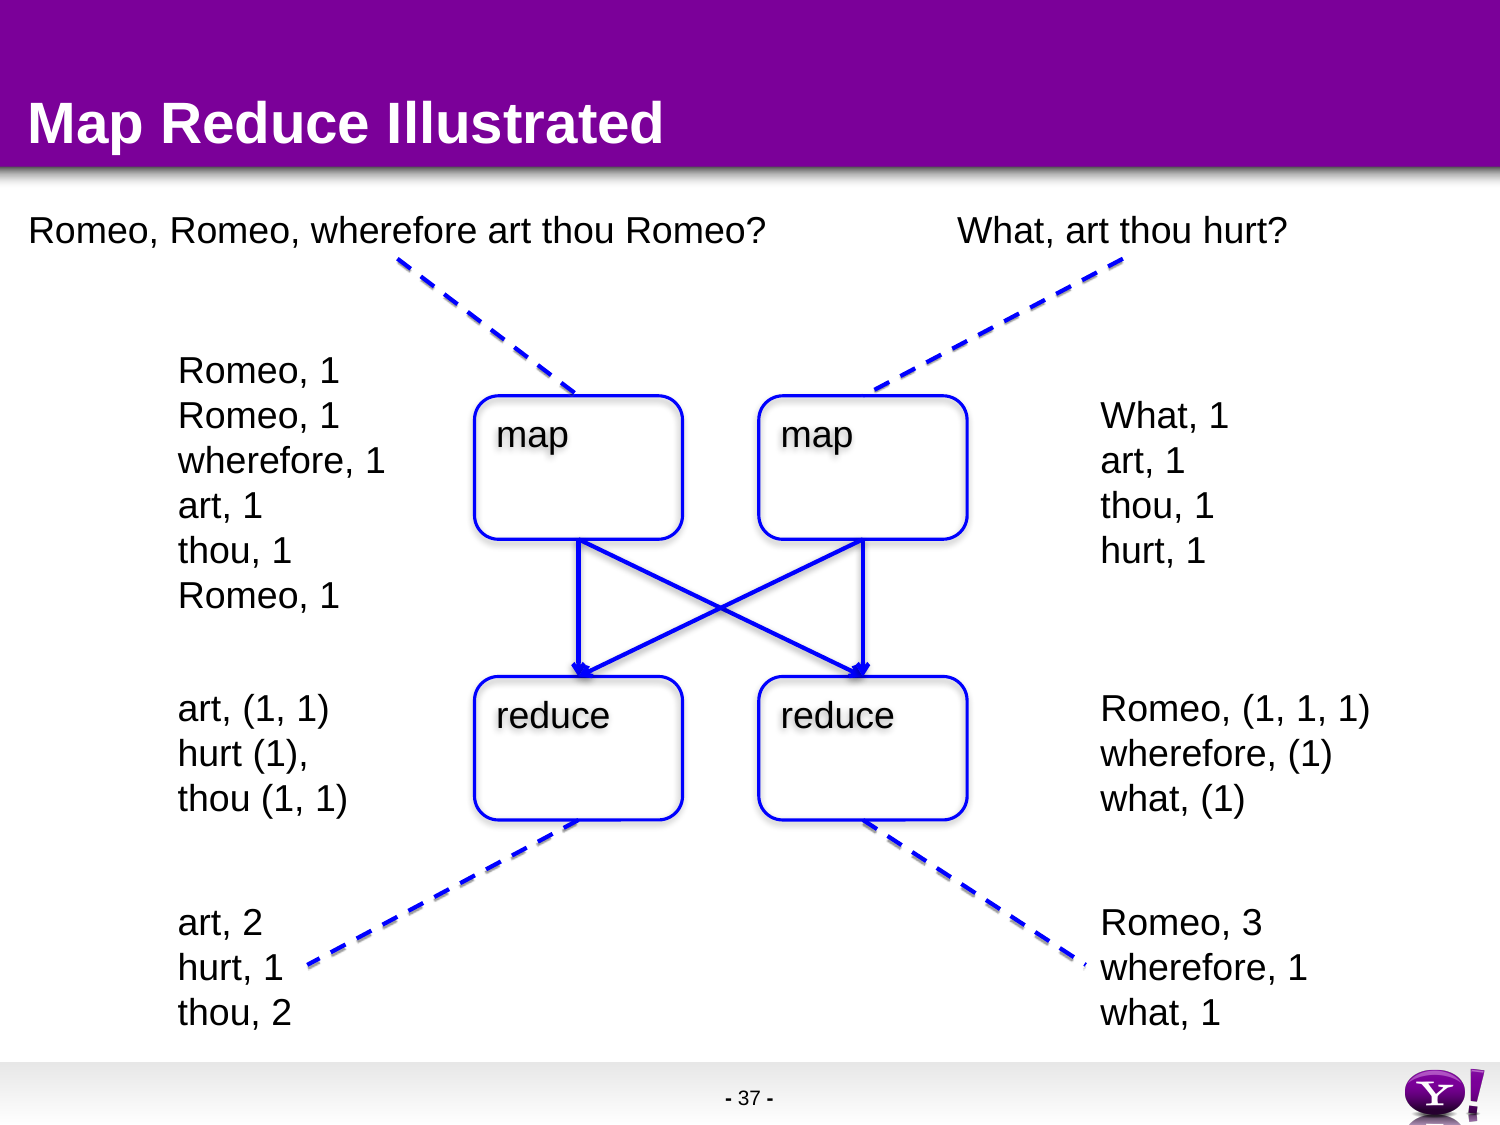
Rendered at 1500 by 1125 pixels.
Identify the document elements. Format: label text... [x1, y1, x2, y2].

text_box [651, 465, 790, 751]
picture [1399, 1066, 1488, 1125]
text_box reduce [473, 675, 684, 821]
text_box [397, 258, 579, 395]
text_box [862, 821, 1086, 966]
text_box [862, 258, 1124, 395]
text_box art, 2 hurt, 1 thou, 2 [162, 890, 308, 1040]
text_box art, (1, 1) hurt (1), thou (1, 1) [162, 676, 364, 827]
text_box reduce [758, 675, 968, 821]
text_box map [473, 395, 684, 541]
text_box Romeo, (1, 1, 1) wherefore, (1) what, (1) [1085, 676, 1387, 827]
text_box map [758, 395, 968, 541]
text_box What, art thou hurt? [942, 198, 1304, 259]
title Map Reduce Illustrated [12, 13, 1476, 163]
text_box Romeo, 3 wherefore, 1 what, 1 [1085, 890, 1324, 1040]
text_box Romeo, Romeo, wherefore art thou Romeo? [13, 198, 782, 259]
text_box What, 1 art, 1 thou, 1 hurt, 1 [1085, 384, 1245, 579]
text_box Romeo, 1 Romeo, 1 wherefore, 1 art, 1 thou, 1 Romeo, 1 [163, 338, 401, 624]
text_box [307, 821, 579, 966]
